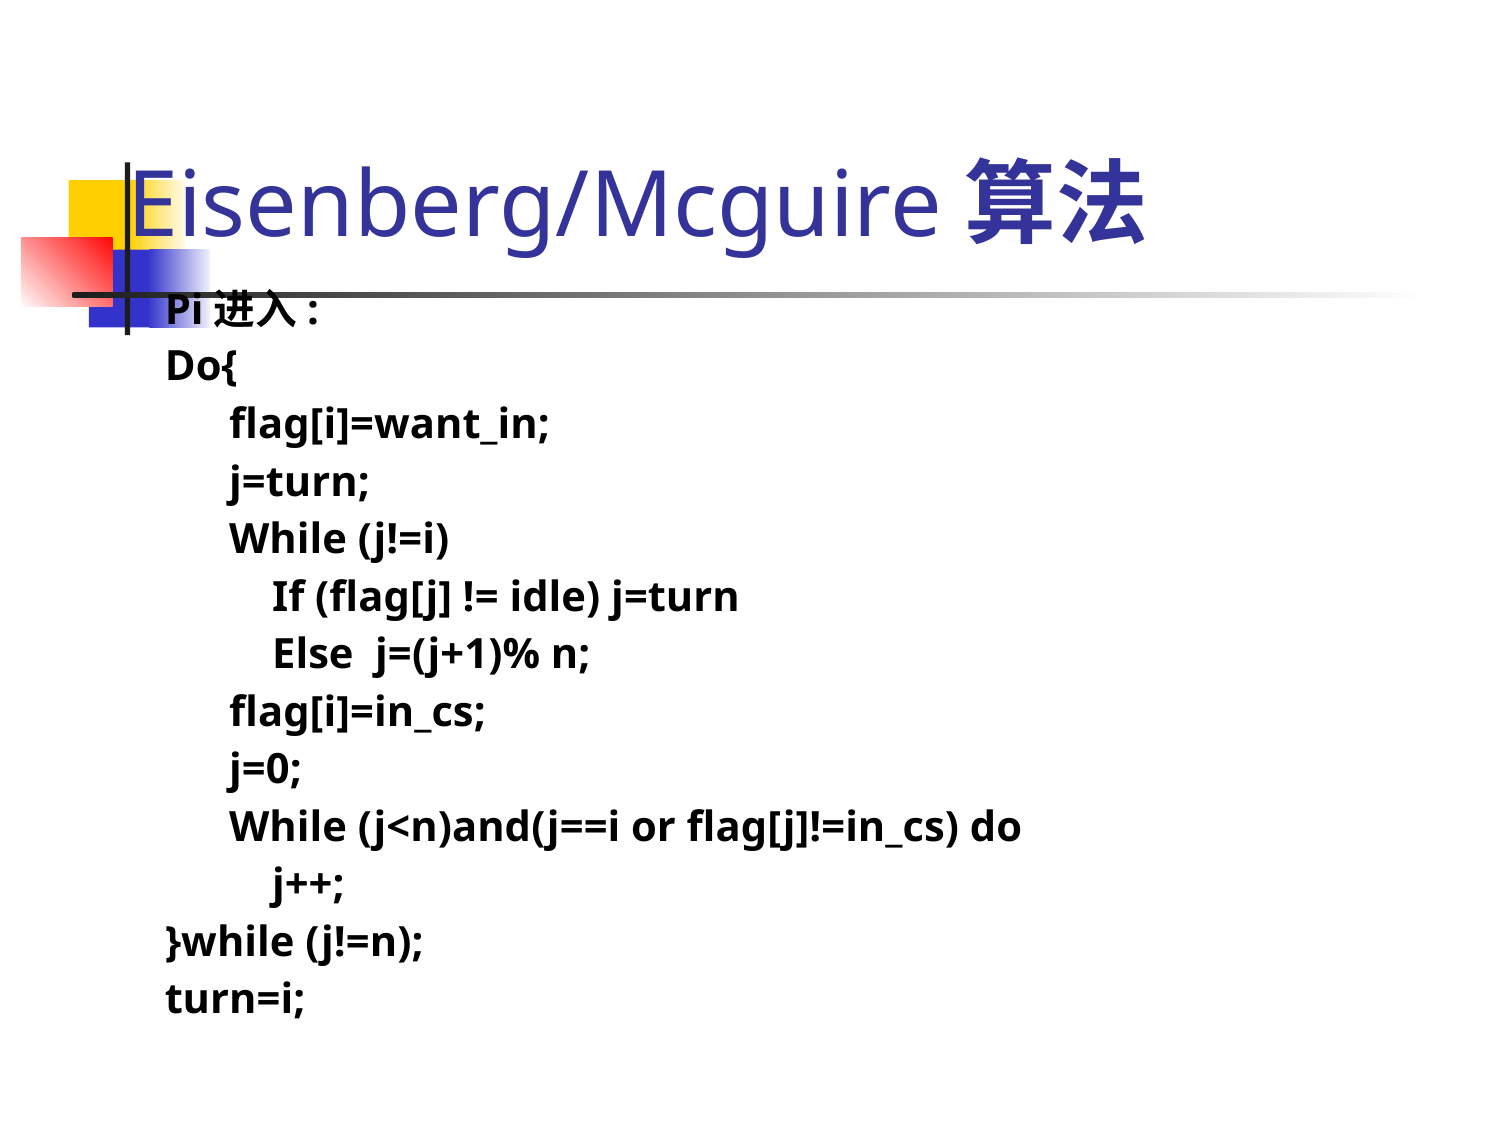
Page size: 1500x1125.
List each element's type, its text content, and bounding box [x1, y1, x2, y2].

title Eisenberg/Mcguire算法 [112, 74, 1388, 263]
text_box Pi进入: Do{ flag[i]=want_in; j=turn; While (j!=i) If (flag[j] != idle) j=turn Else j=(j+1)% n; flag[i]=in_cs; j=0; While (j<n)and(j==i or flag[j]!=in_cs) do j++; }while (j!=n); turn=i; [149, 275, 1363, 1091]
